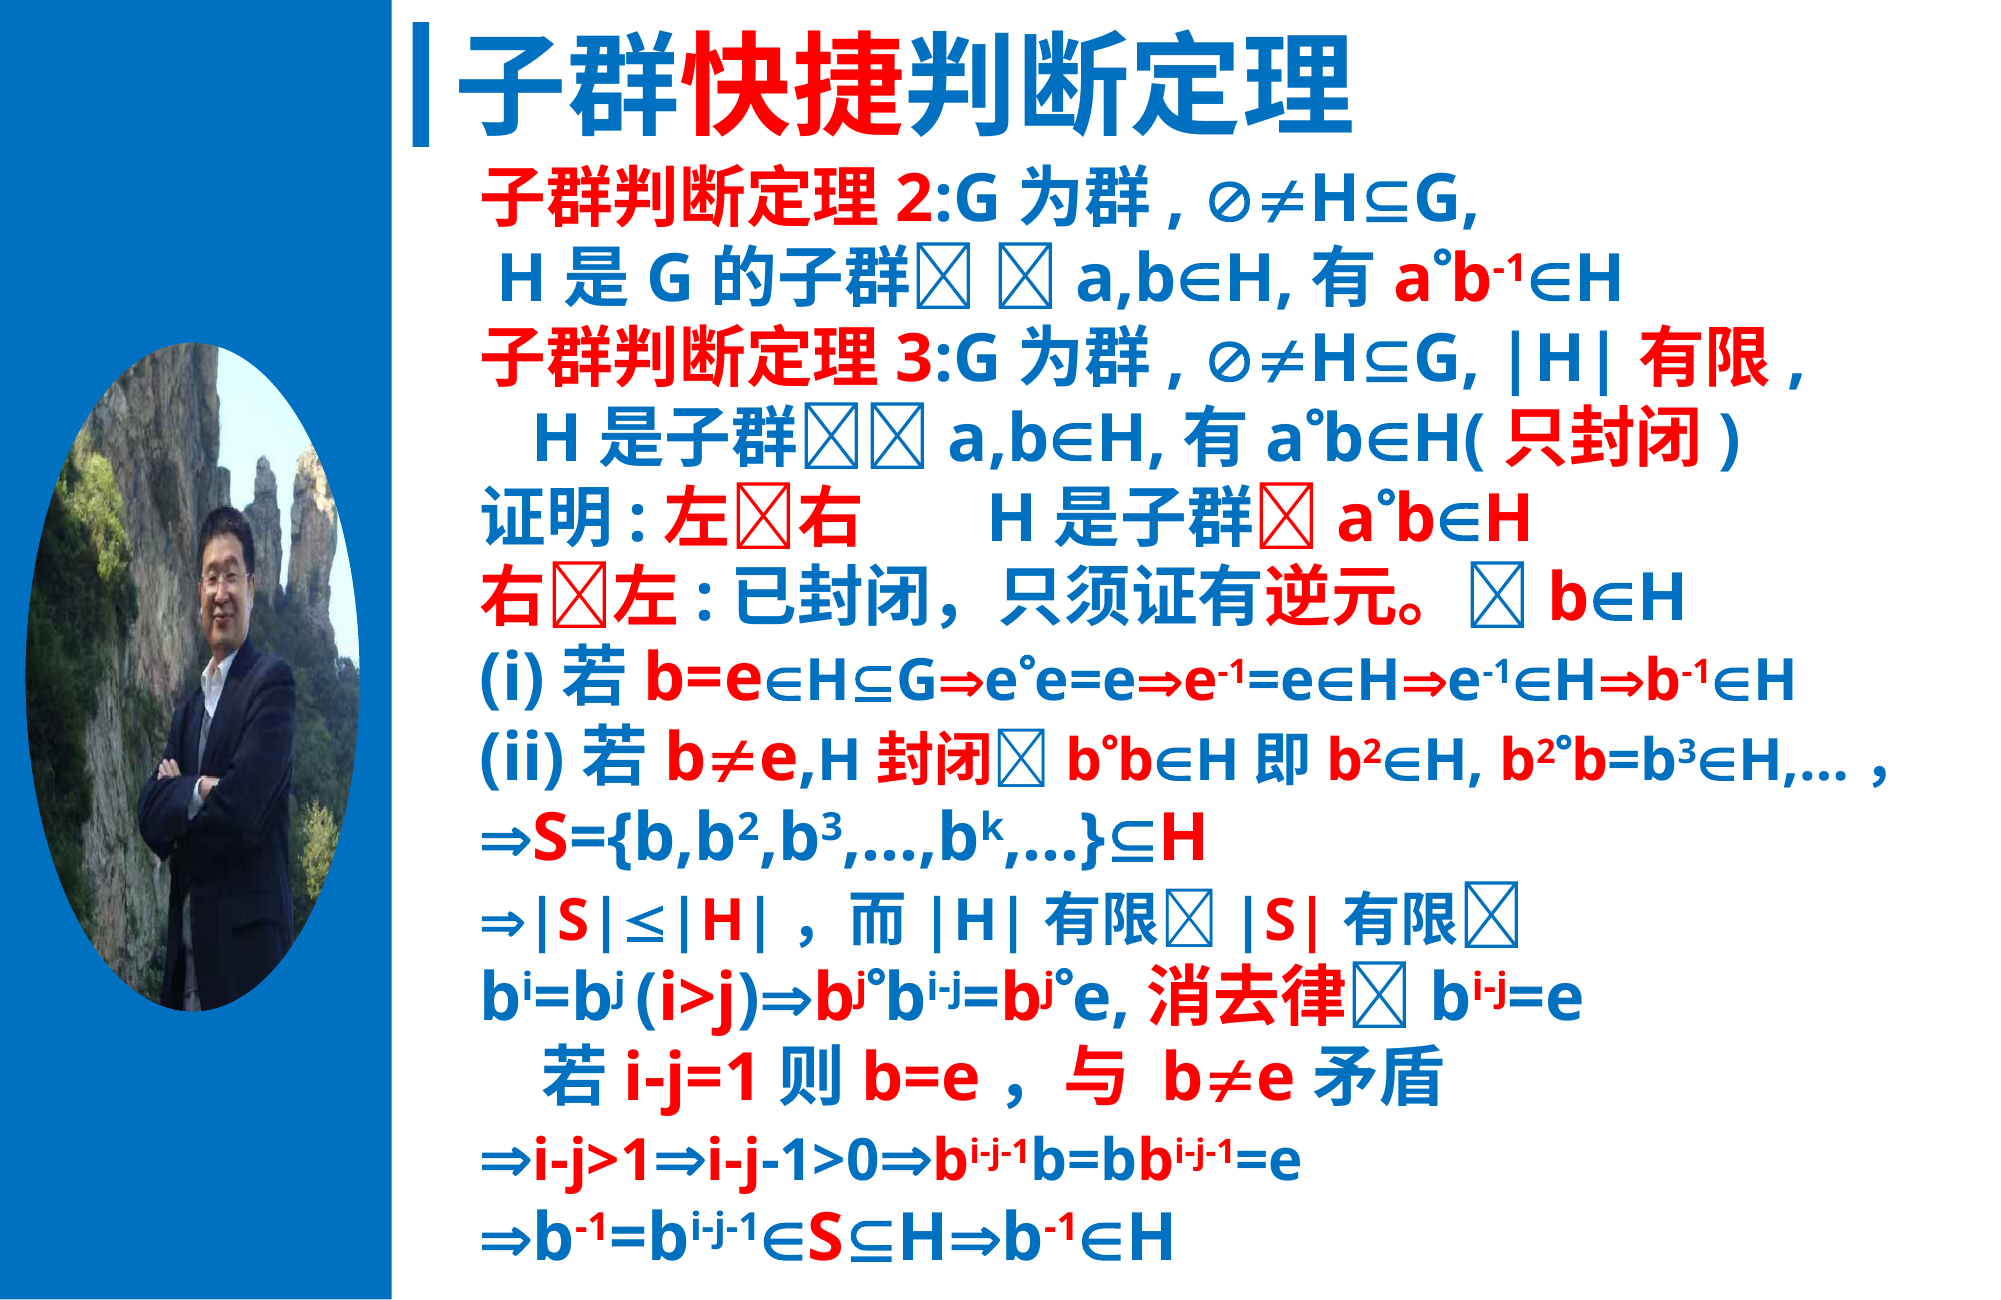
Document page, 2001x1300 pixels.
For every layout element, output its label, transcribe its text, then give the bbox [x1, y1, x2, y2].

picture [11, 340, 380, 1048]
text_box [0, 0, 393, 1300]
text_box 子群判断定理2:G为群, HG, H是G的子群 a,bH,有ab-1H 子群判断定理3:G为群, HG, |H|有限, H是子群a,bH,有abH(只封闭) 证明:左右 H是子群abH 右左:已封闭，只须证有逆元。bH (i)若b=eHGee=ee-1=eHe-1Hb-1H (ii)若be,H封闭bbH即b2H, b2b=b3H,…， S={b,b2,b3,…,bk,…}H |S||H|，而|H|有限|S|有限 bi=bj (i>j)bjbi-j=bje,消去律bi-j=e 若i-j=1则b=e，与 be矛盾 i-j>1i-j-1>0bi-j-1b=bbi-j-1=e b-1=bi-j-1SHb-1H [464, 147, 2000, 1282]
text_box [412, 6, 1454, 158]
